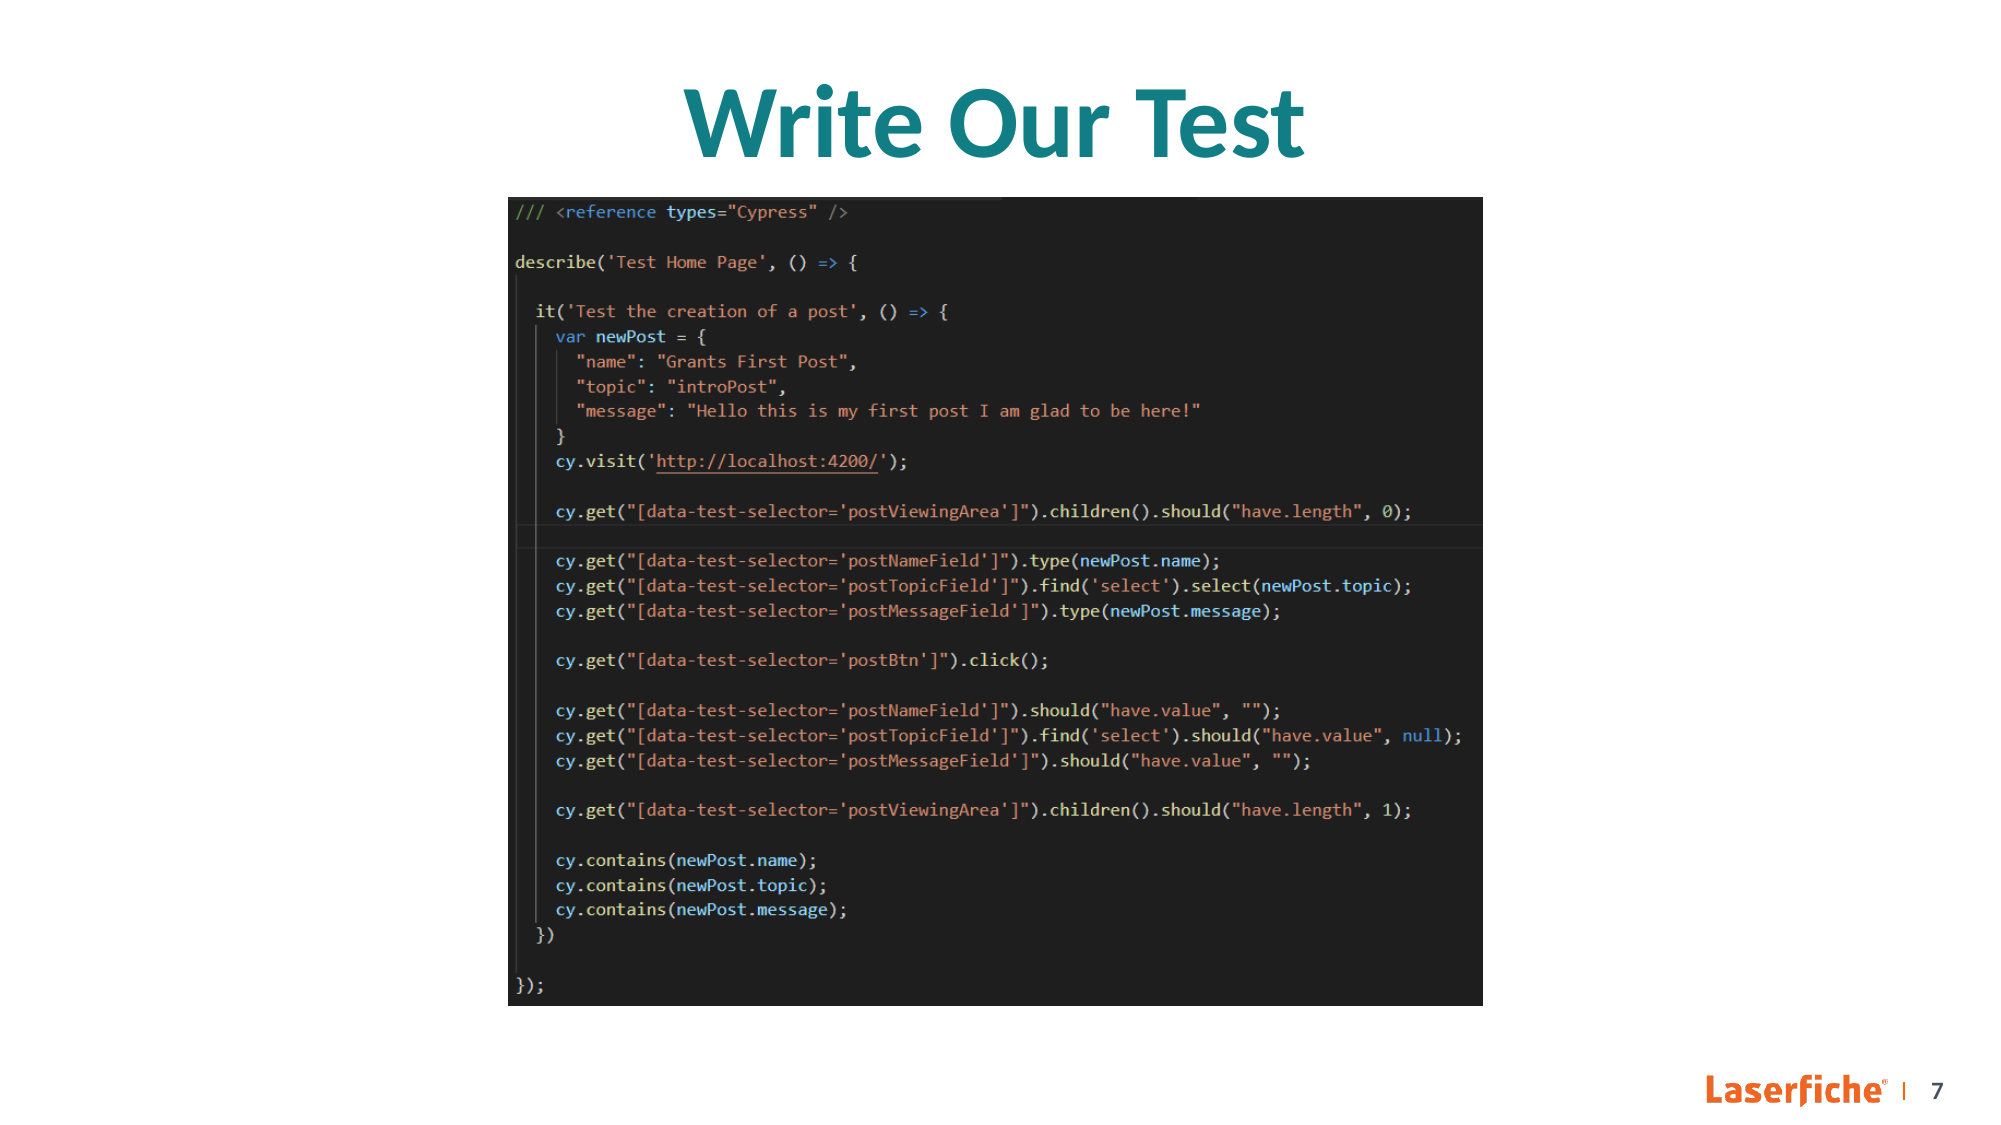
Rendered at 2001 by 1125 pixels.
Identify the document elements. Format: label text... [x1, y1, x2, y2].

title Write Our Test [107, 59, 1884, 198]
picture [1693, 1061, 1895, 1116]
picture [508, 197, 1483, 1006]
